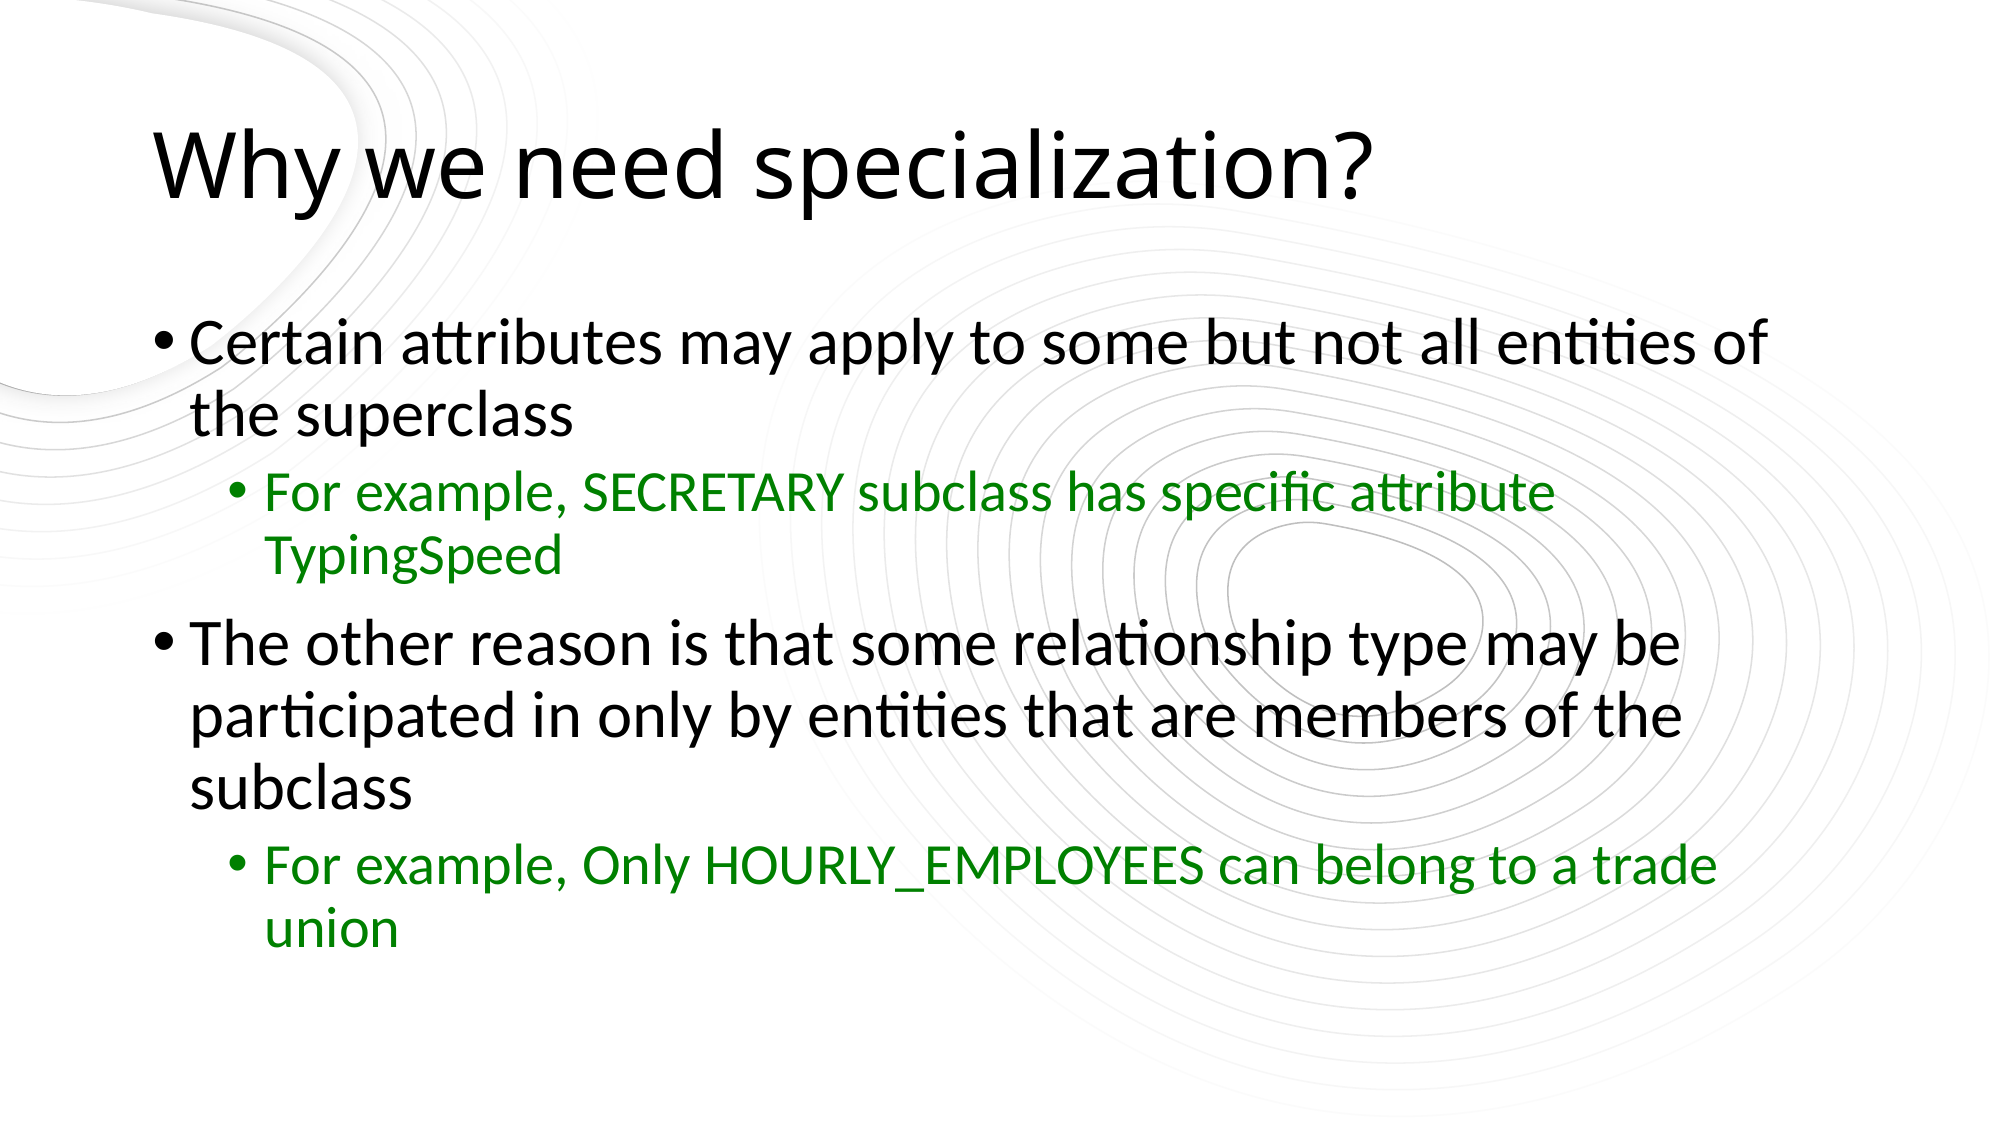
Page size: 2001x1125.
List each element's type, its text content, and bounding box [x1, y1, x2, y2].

list Certain attributes may apply to some but not all entities of the superclass For example, SECRETARY subclass has specific attribute TypingSpeed The other reason is that some relationship type may be participated in only by entities that are members of the subclass For example, Only HOURLY_EMPLOYEES can belong to a trade union [137, 299, 1863, 1014]
title Why we need specialization? [137, 59, 1863, 278]
